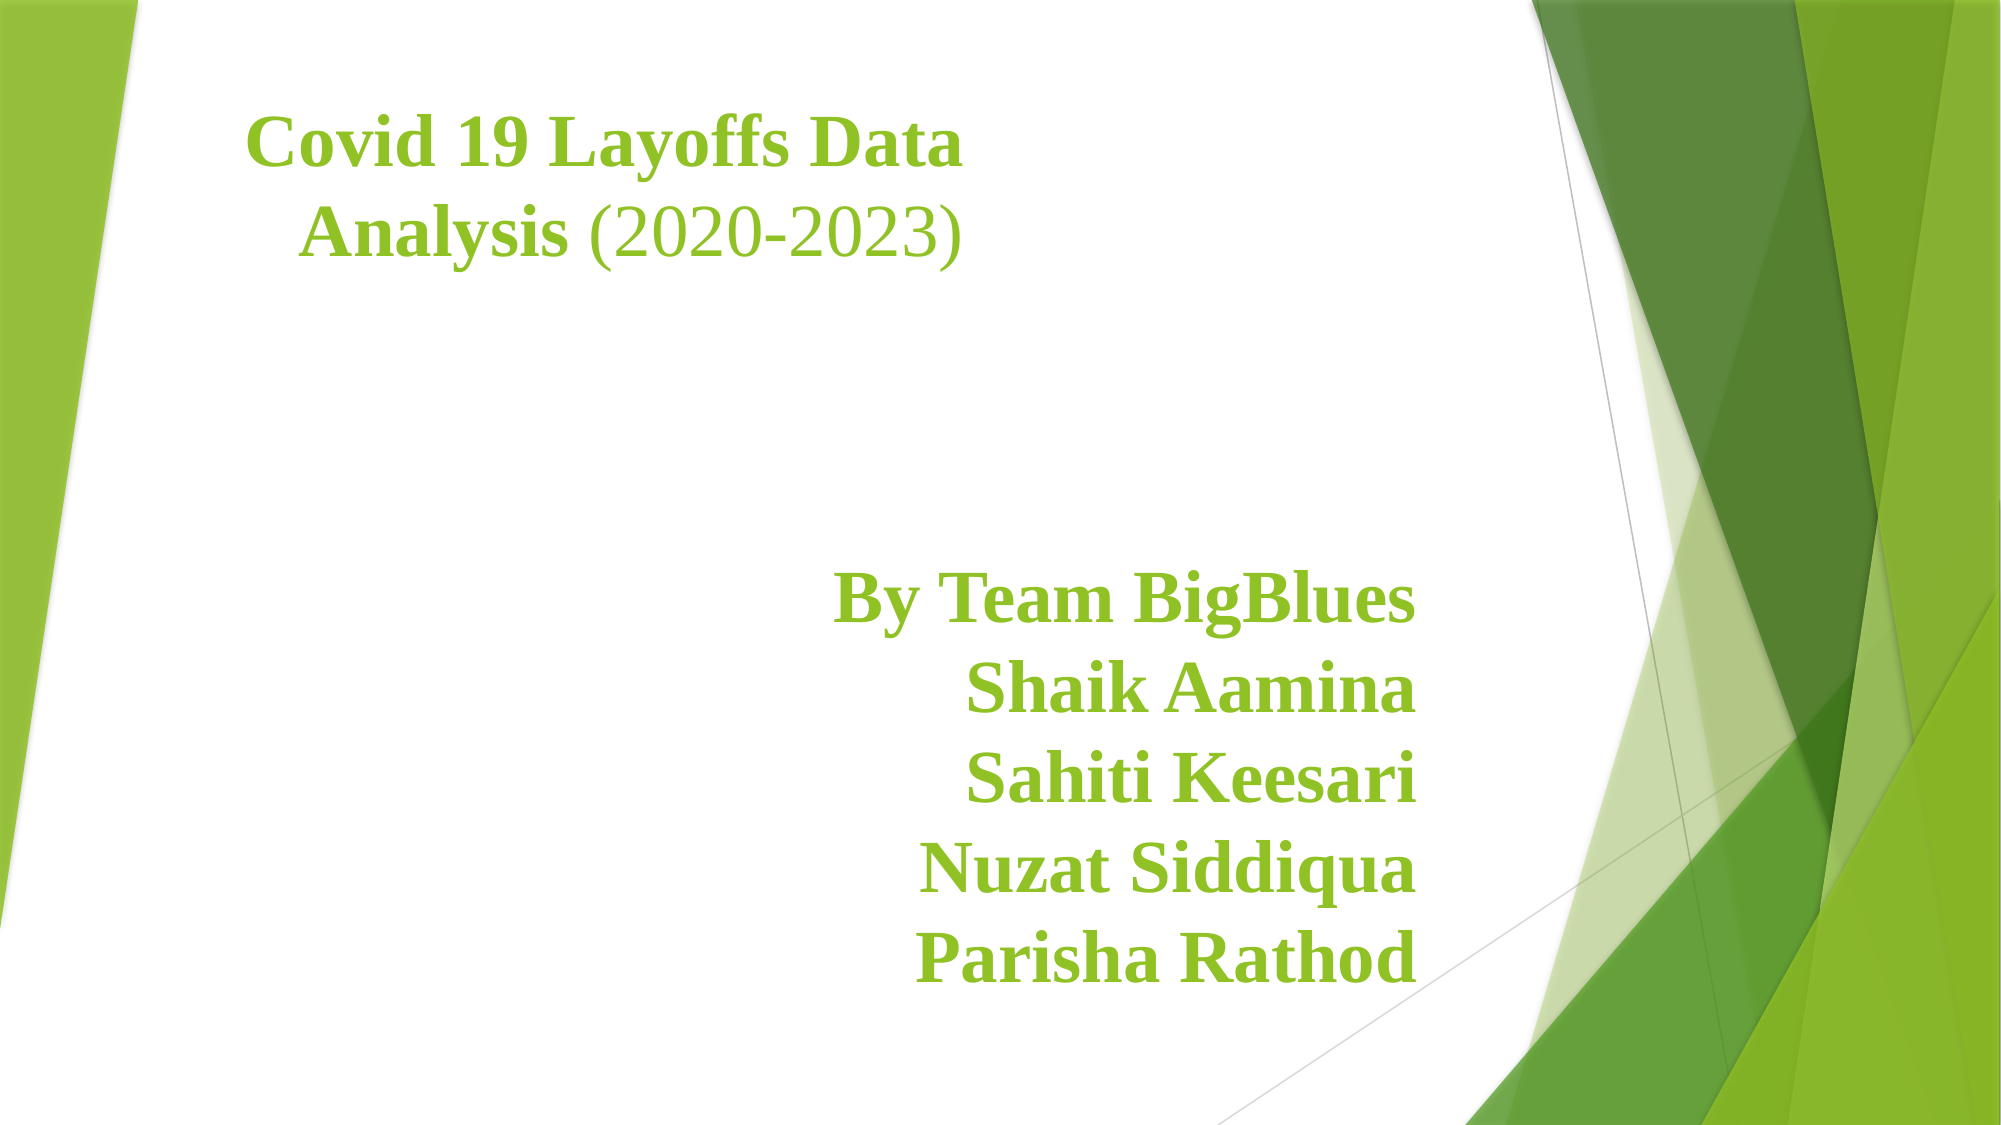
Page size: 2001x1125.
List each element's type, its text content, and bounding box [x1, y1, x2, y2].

text_box [816, 413, 1498, 1011]
title Covid 19 Layoffs Data Analysis (2020-2023) [0, 120, 979, 280]
text_box By Team BigBlues Shaik Aamina Sahiti Keesari Nuzat Siddiqua Parisha Rathod [228, 846, 1433, 1005]
